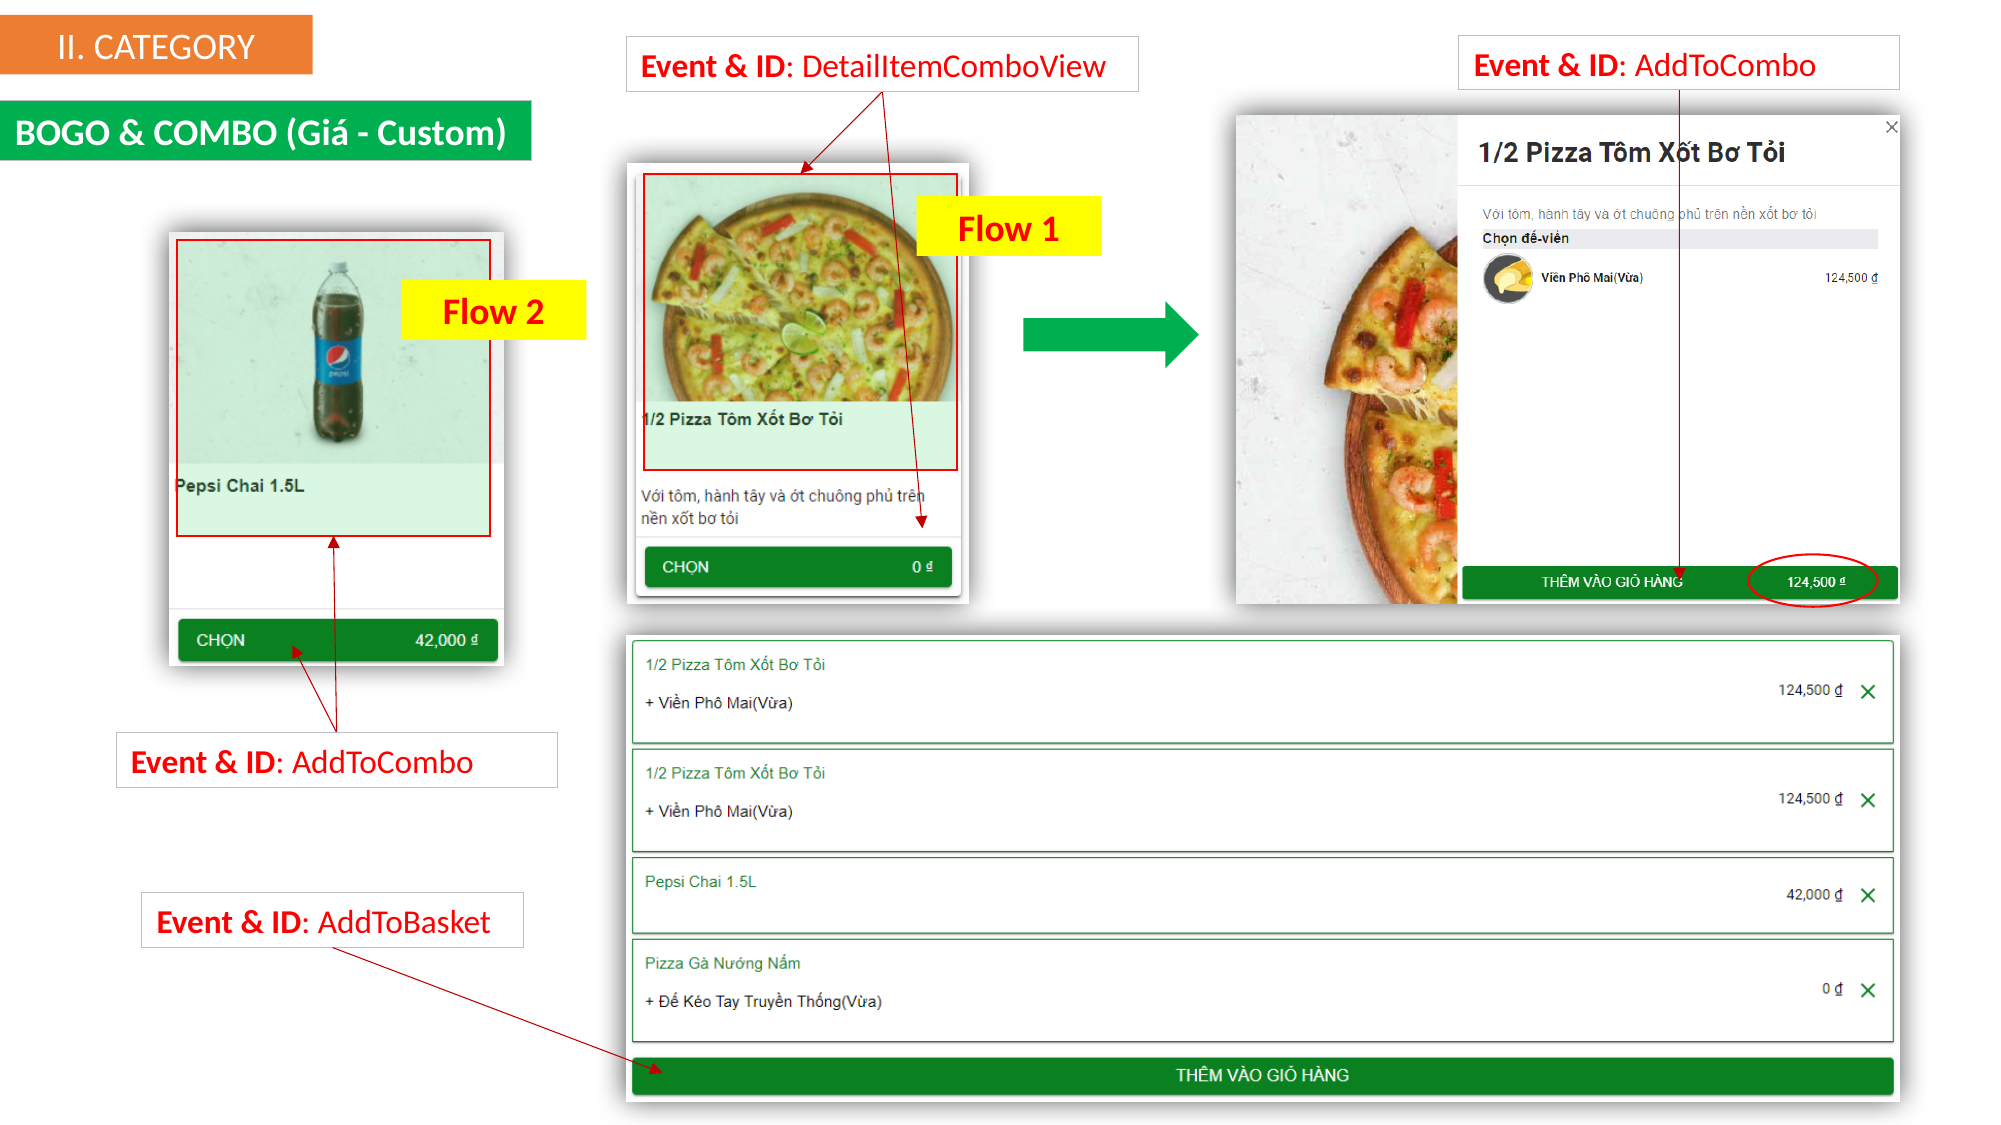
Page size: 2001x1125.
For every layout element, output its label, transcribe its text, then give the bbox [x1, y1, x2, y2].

text_box [1779, 604, 1847, 608]
text_box Event & ID: AddToCombo [1458, 35, 1900, 90]
picture [626, 635, 1900, 1102]
text_box Flow 1 [969, 196, 1102, 256]
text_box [333, 535, 337, 645]
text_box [292, 645, 337, 733]
picture [627, 163, 969, 604]
picture [169, 232, 504, 666]
text_box [1022, 298, 1201, 371]
text_box Flow 2 [504, 280, 587, 340]
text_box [800, 92, 882, 174]
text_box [332, 948, 663, 1073]
text_box Event & ID: AddToCombo [116, 732, 558, 788]
text_box II. CATEGORY [0, 14, 313, 75]
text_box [882, 92, 923, 529]
text_box Event & ID: DetailItemComboView [626, 36, 1139, 92]
text_box Event & ID: AddToBasket [141, 892, 524, 948]
picture [1236, 115, 1900, 604]
text_box BOGO & COMBO (Giá - Custom) [0, 100, 532, 161]
